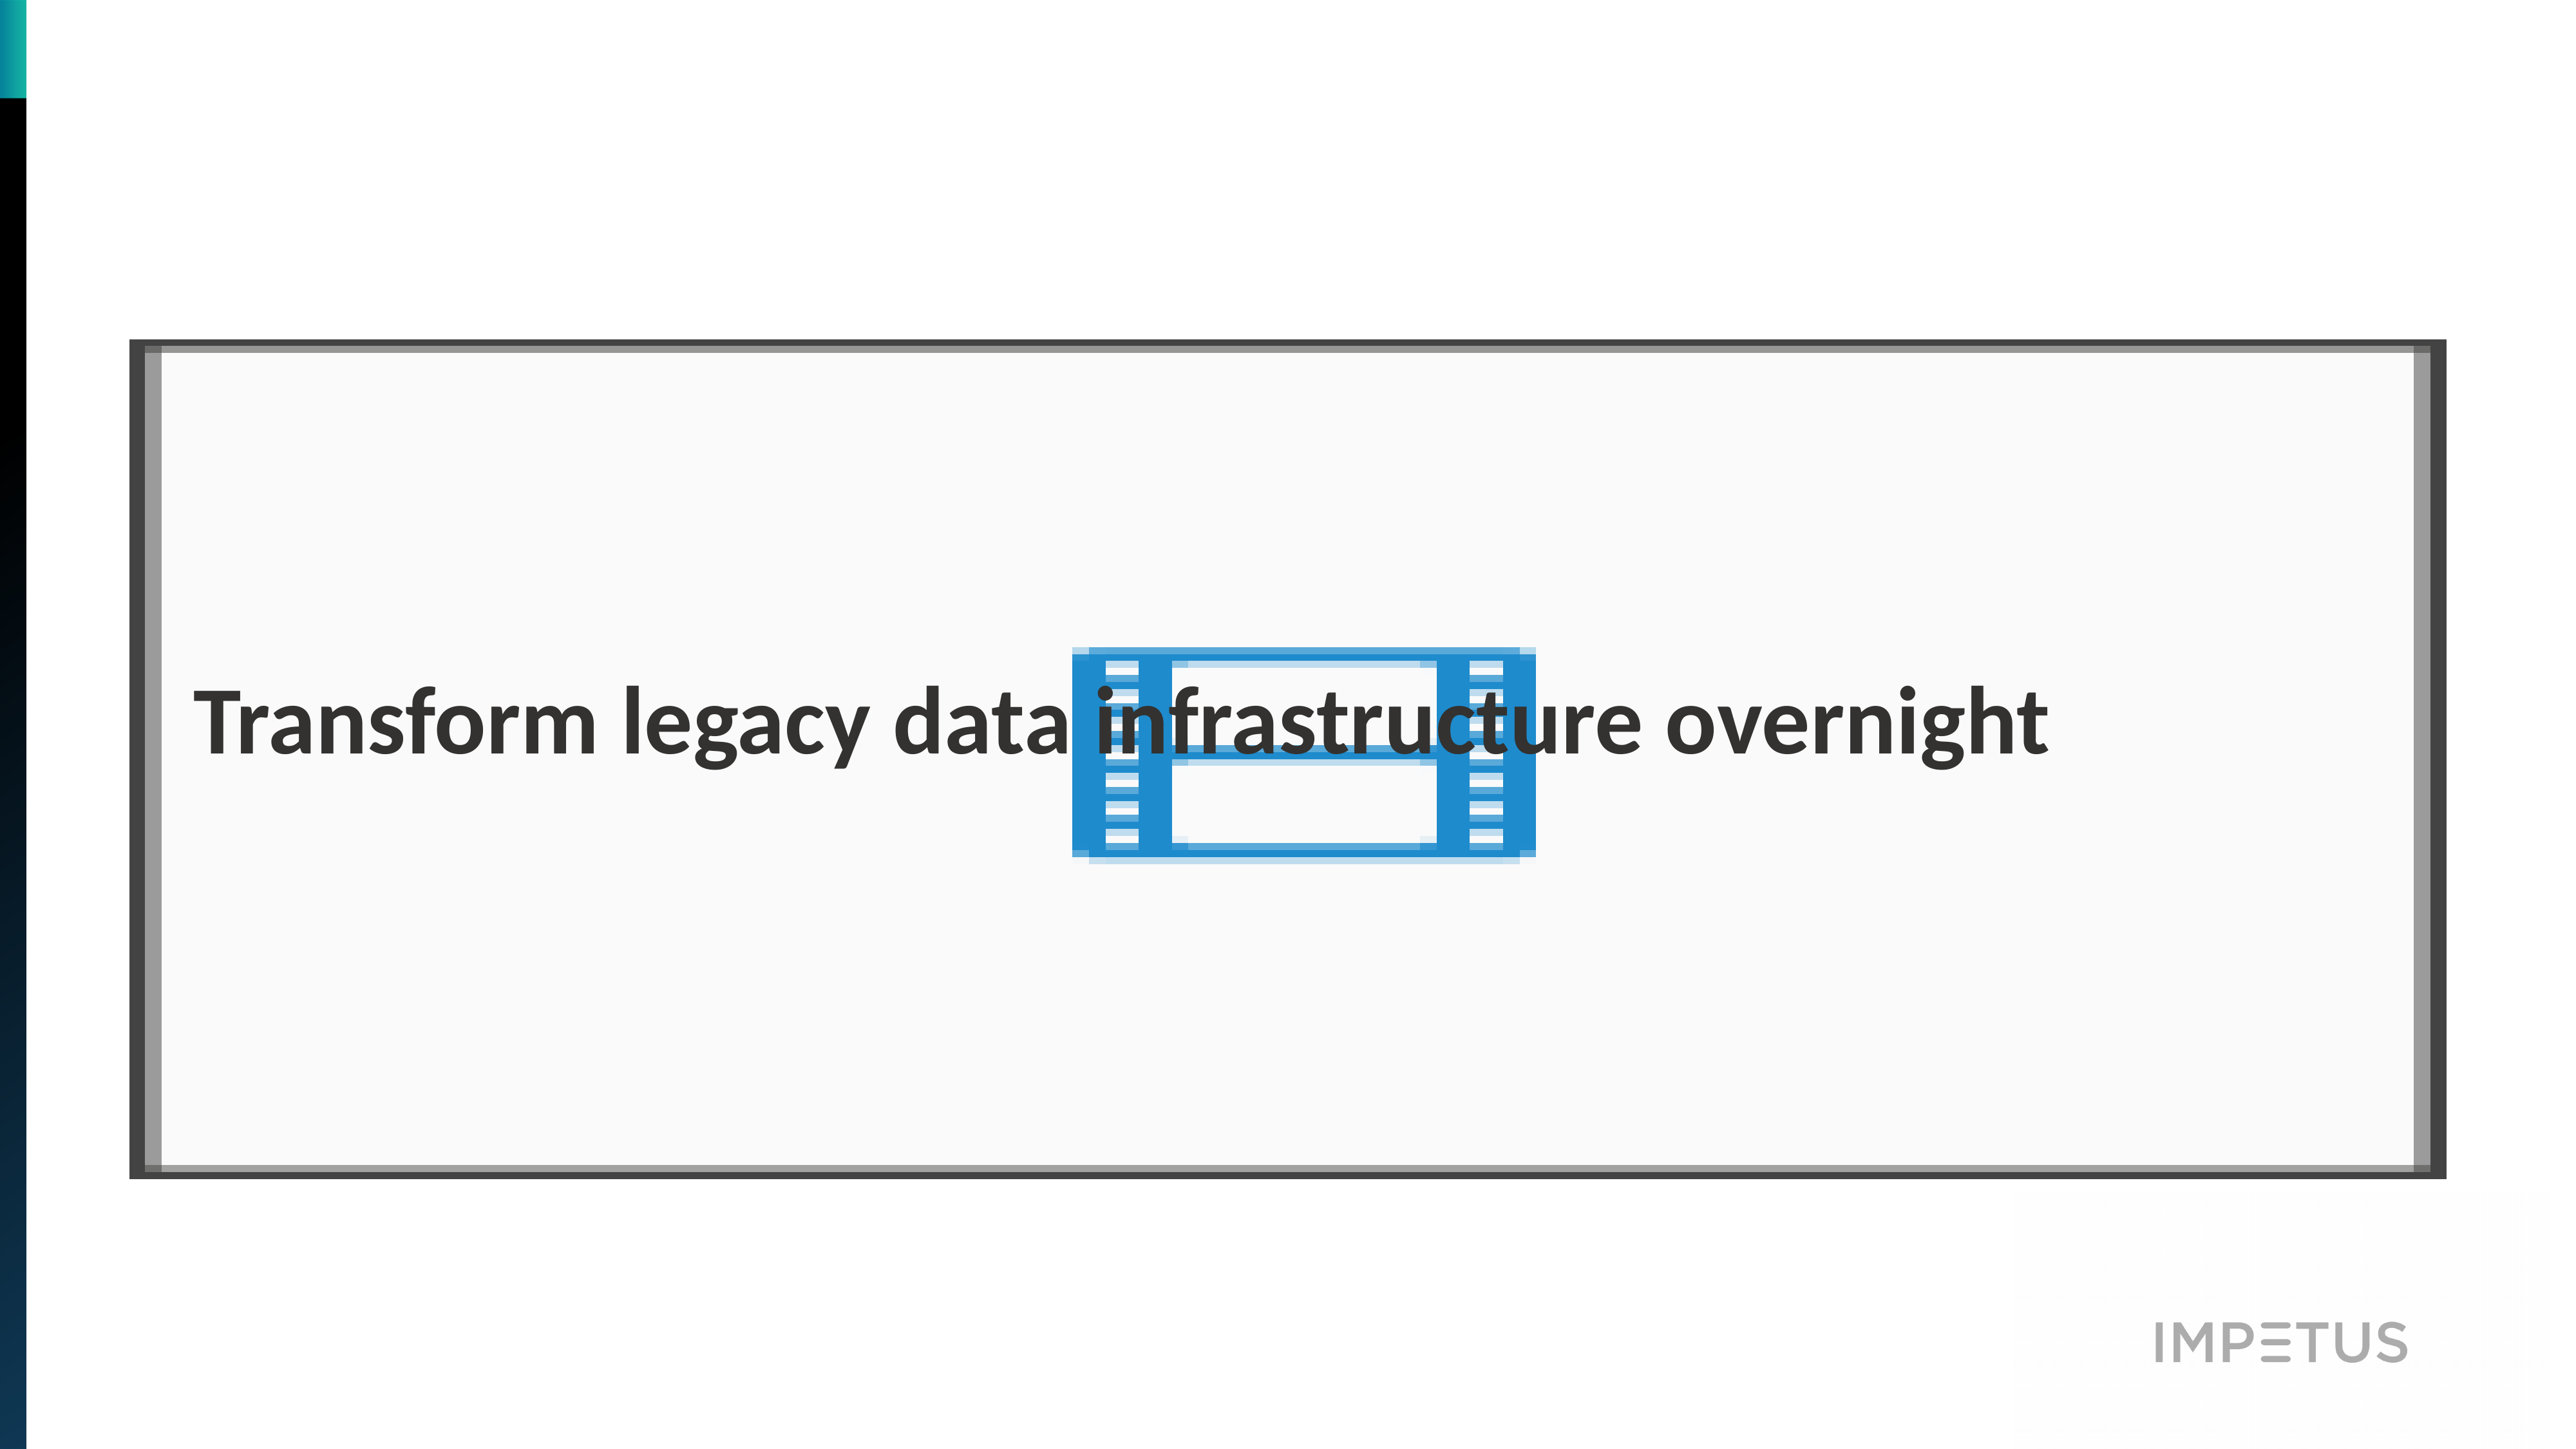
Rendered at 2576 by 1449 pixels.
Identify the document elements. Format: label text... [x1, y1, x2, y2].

picture [0, 0, 26, 1449]
picture [2013, 1191, 2550, 1449]
title Transform legacy data infrastructure overnight [193, 193, 2427, 773]
